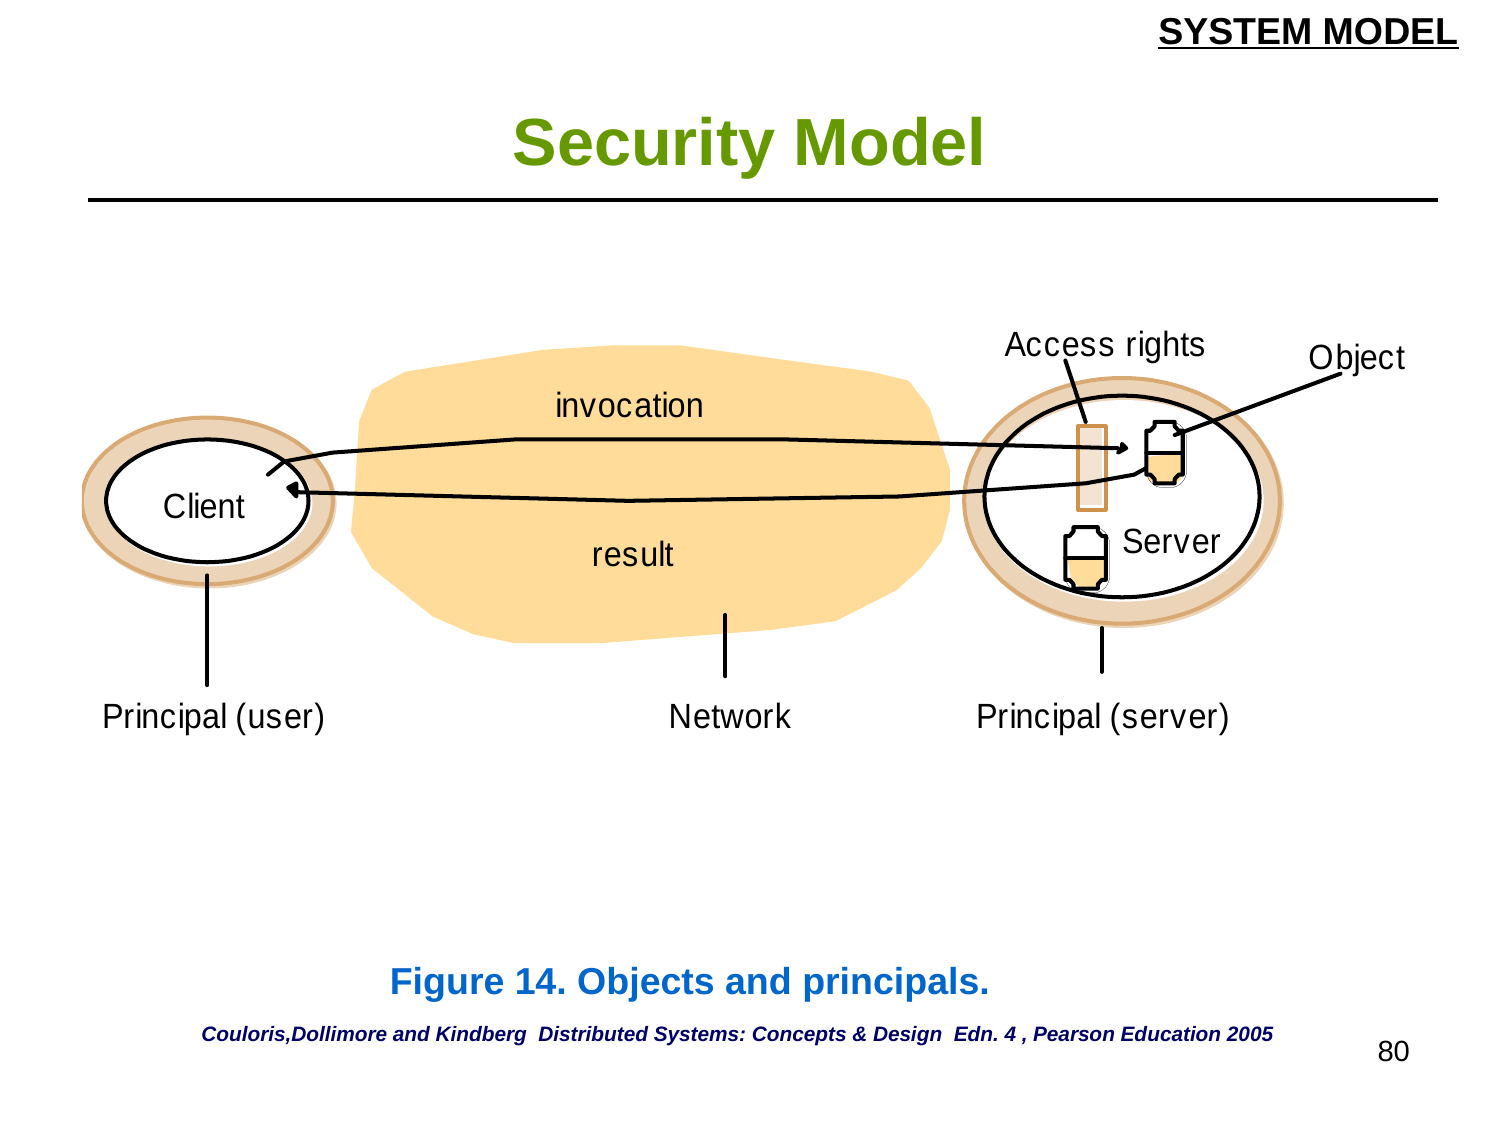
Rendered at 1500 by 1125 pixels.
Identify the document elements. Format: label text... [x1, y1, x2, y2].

picture [81, 320, 1410, 782]
title Security Model [74, 37, 1426, 241]
text_box Couloris,Dollimore and Kindberg Distributed Systems: Concepts & Design Edn. 4 , Pearson Education 2005 [99, 1012, 1375, 1090]
slide_number 80 [1074, 1024, 1426, 1103]
text_box SYSTEM MODEL [1143, 0, 1484, 60]
text_box Figure 14. Objects and principals. [375, 949, 1006, 1010]
table_header [88, 202, 1438, 825]
